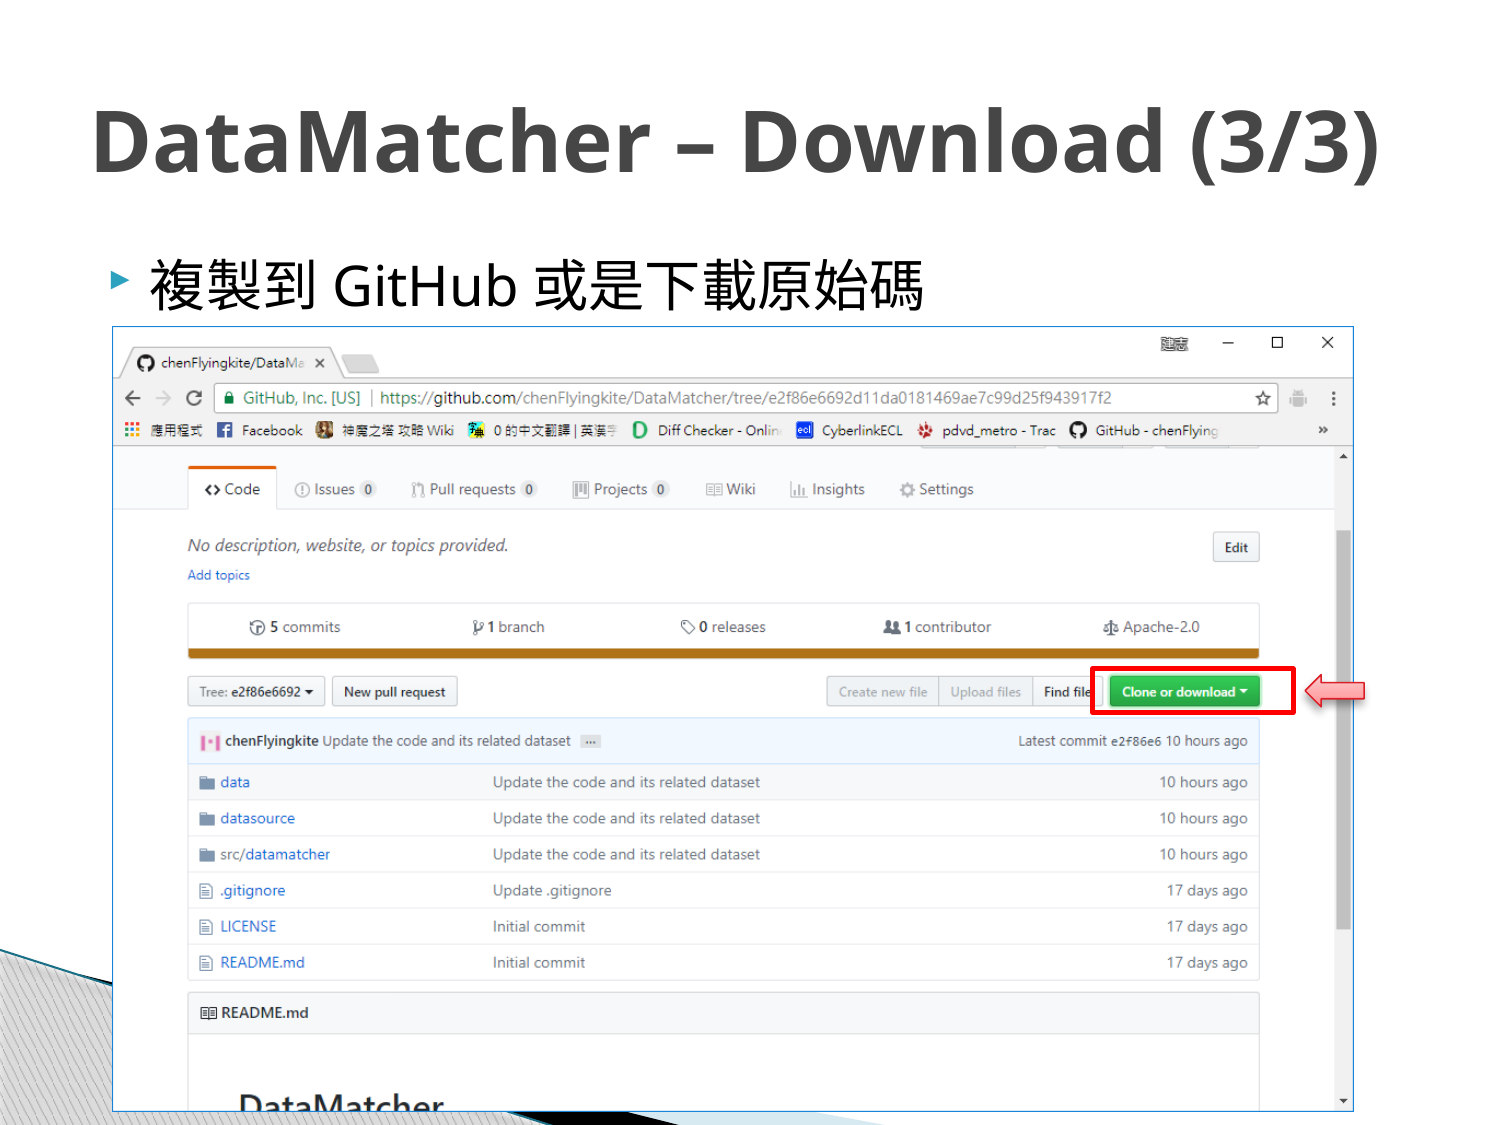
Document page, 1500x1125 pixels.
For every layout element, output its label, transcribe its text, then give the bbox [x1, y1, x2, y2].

picture [112, 326, 1354, 1113]
title DataMatcher – Download (3/3) [75, 45, 1425, 233]
list 複製到GitHub或是下載原始碼 [75, 243, 1425, 986]
text_box [1358, 681, 1365, 700]
